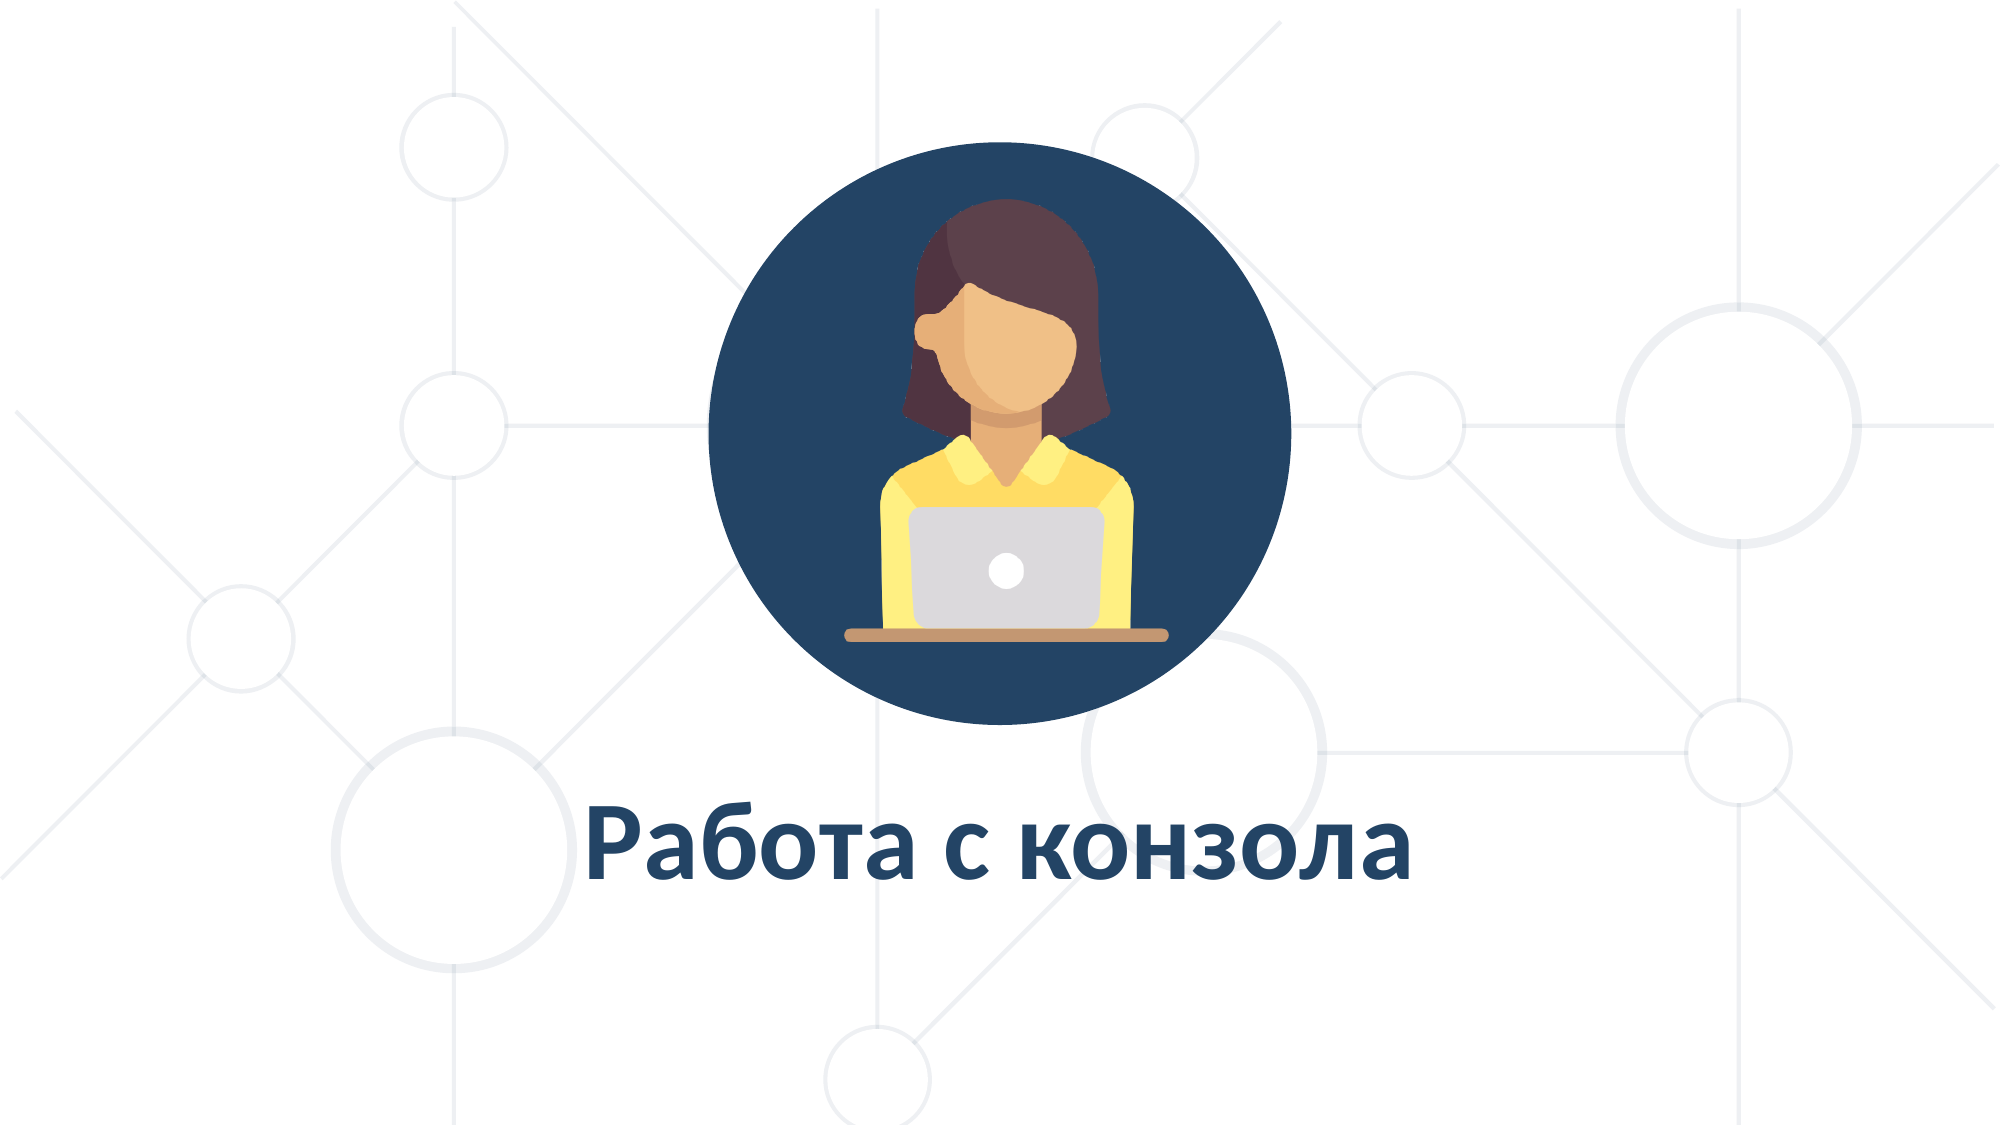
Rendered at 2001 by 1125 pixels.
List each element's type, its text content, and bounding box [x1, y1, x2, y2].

title Работа с конзола [100, 771, 1900, 898]
picture [787, 199, 1225, 642]
